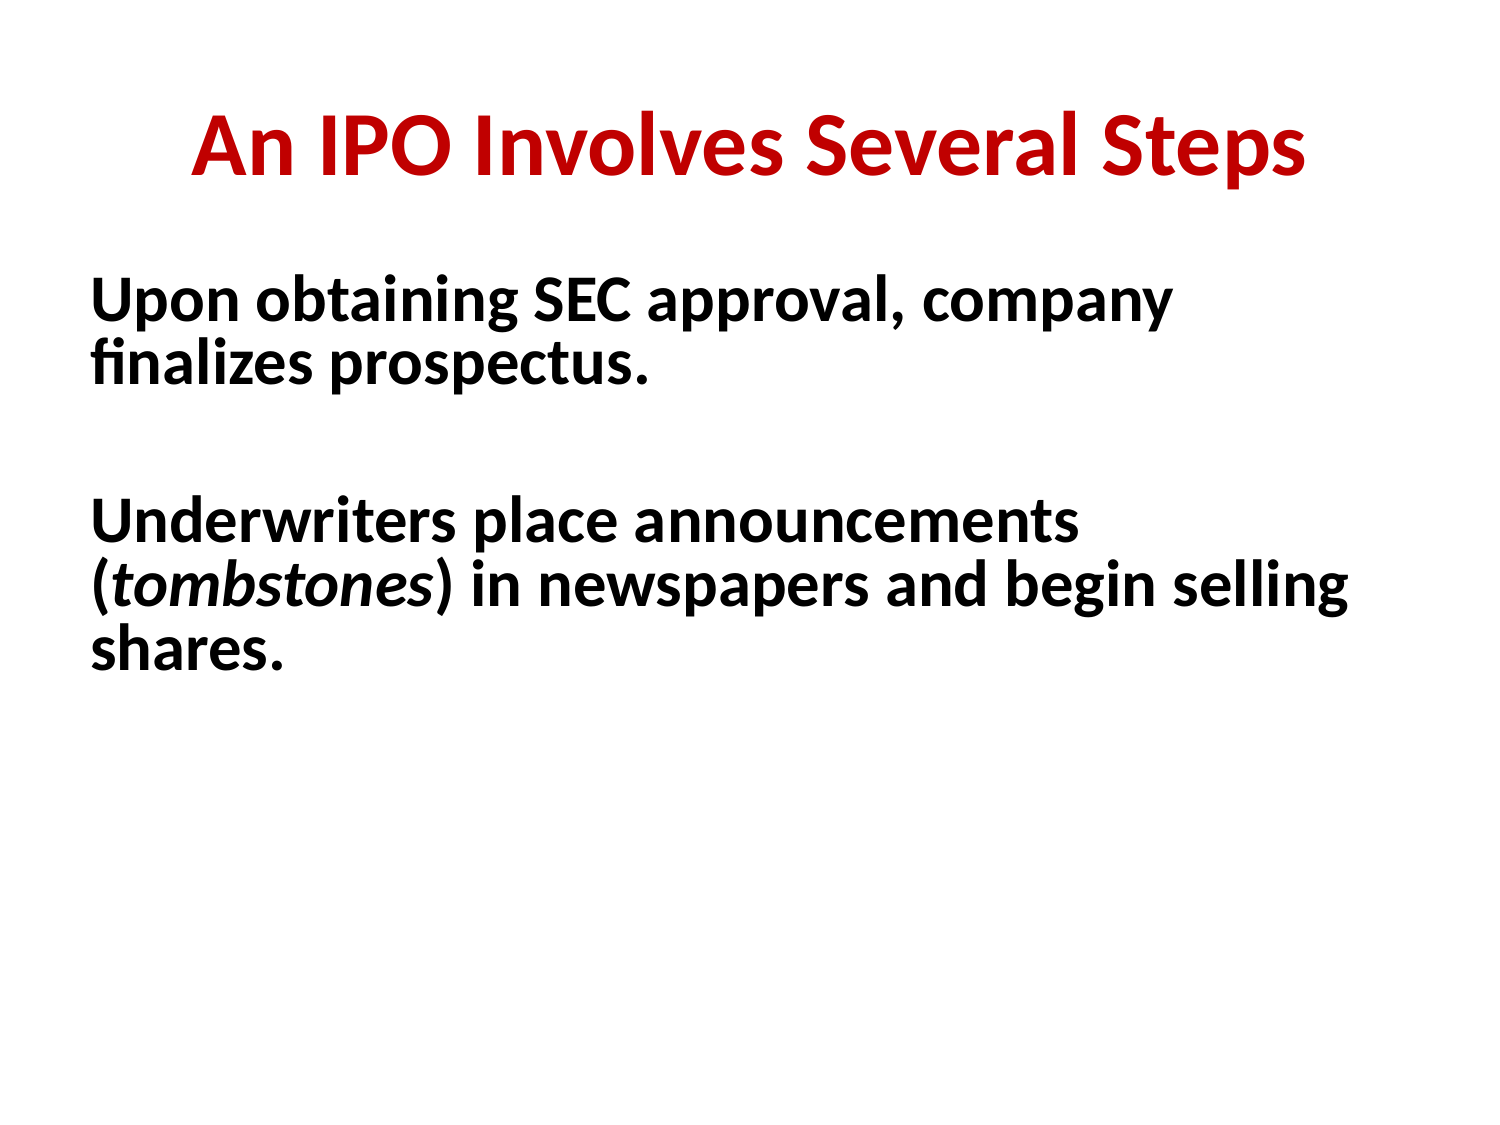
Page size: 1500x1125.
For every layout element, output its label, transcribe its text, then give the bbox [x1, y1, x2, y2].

list Upon obtaining SEC approval, company finalizes prospectus. Underwriters place announcements (tombstones) in newspapers and begin selling shares. [75, 262, 1425, 1005]
title An IPO Involves Several Steps [75, 45, 1425, 233]
